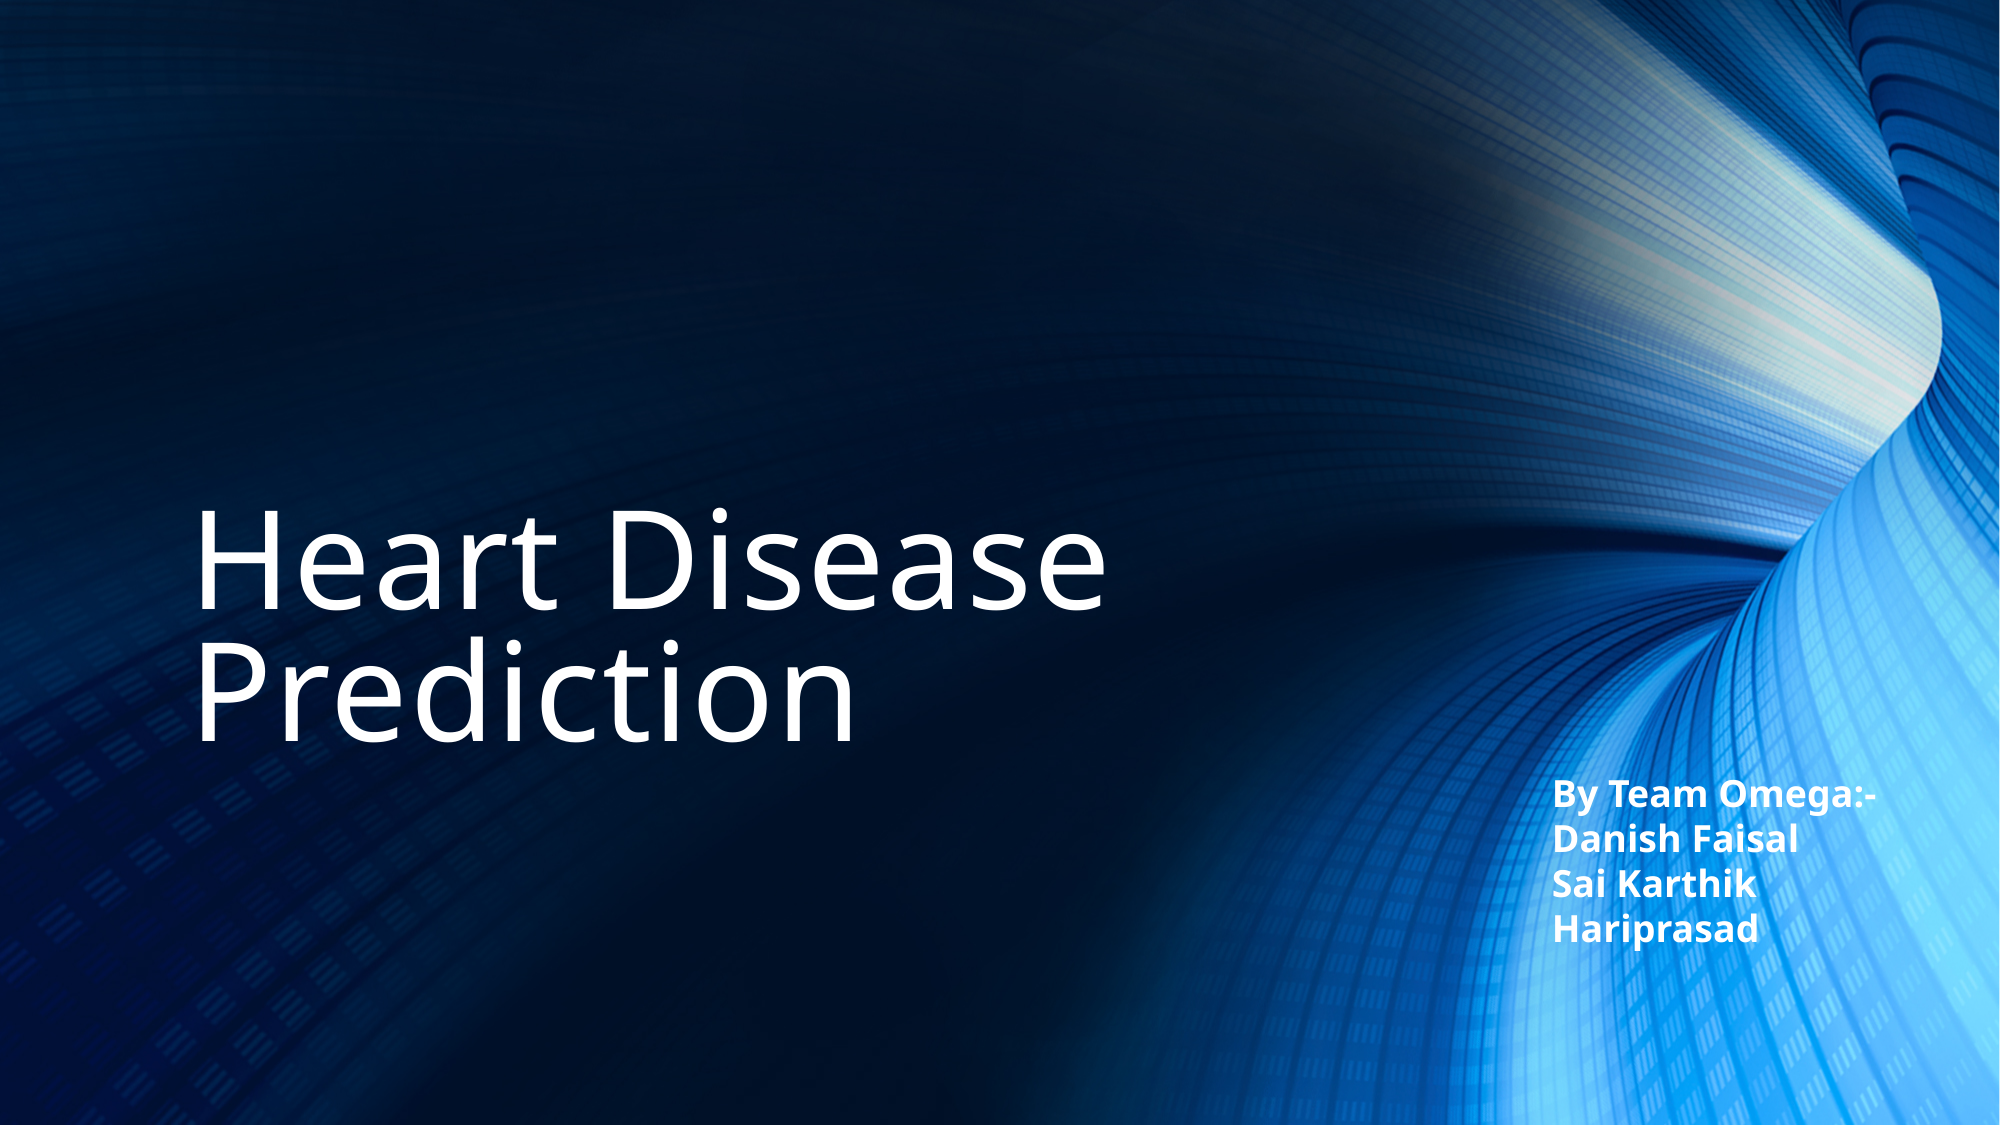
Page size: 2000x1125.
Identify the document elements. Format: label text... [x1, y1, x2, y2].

text_box By Team Omega:- Danish Faisal Sai Karthik Hariprasad [1537, 762, 1975, 1003]
title Heart Disease Prediction [174, 299, 1525, 775]
picture [0, 0, 2000, 1125]
